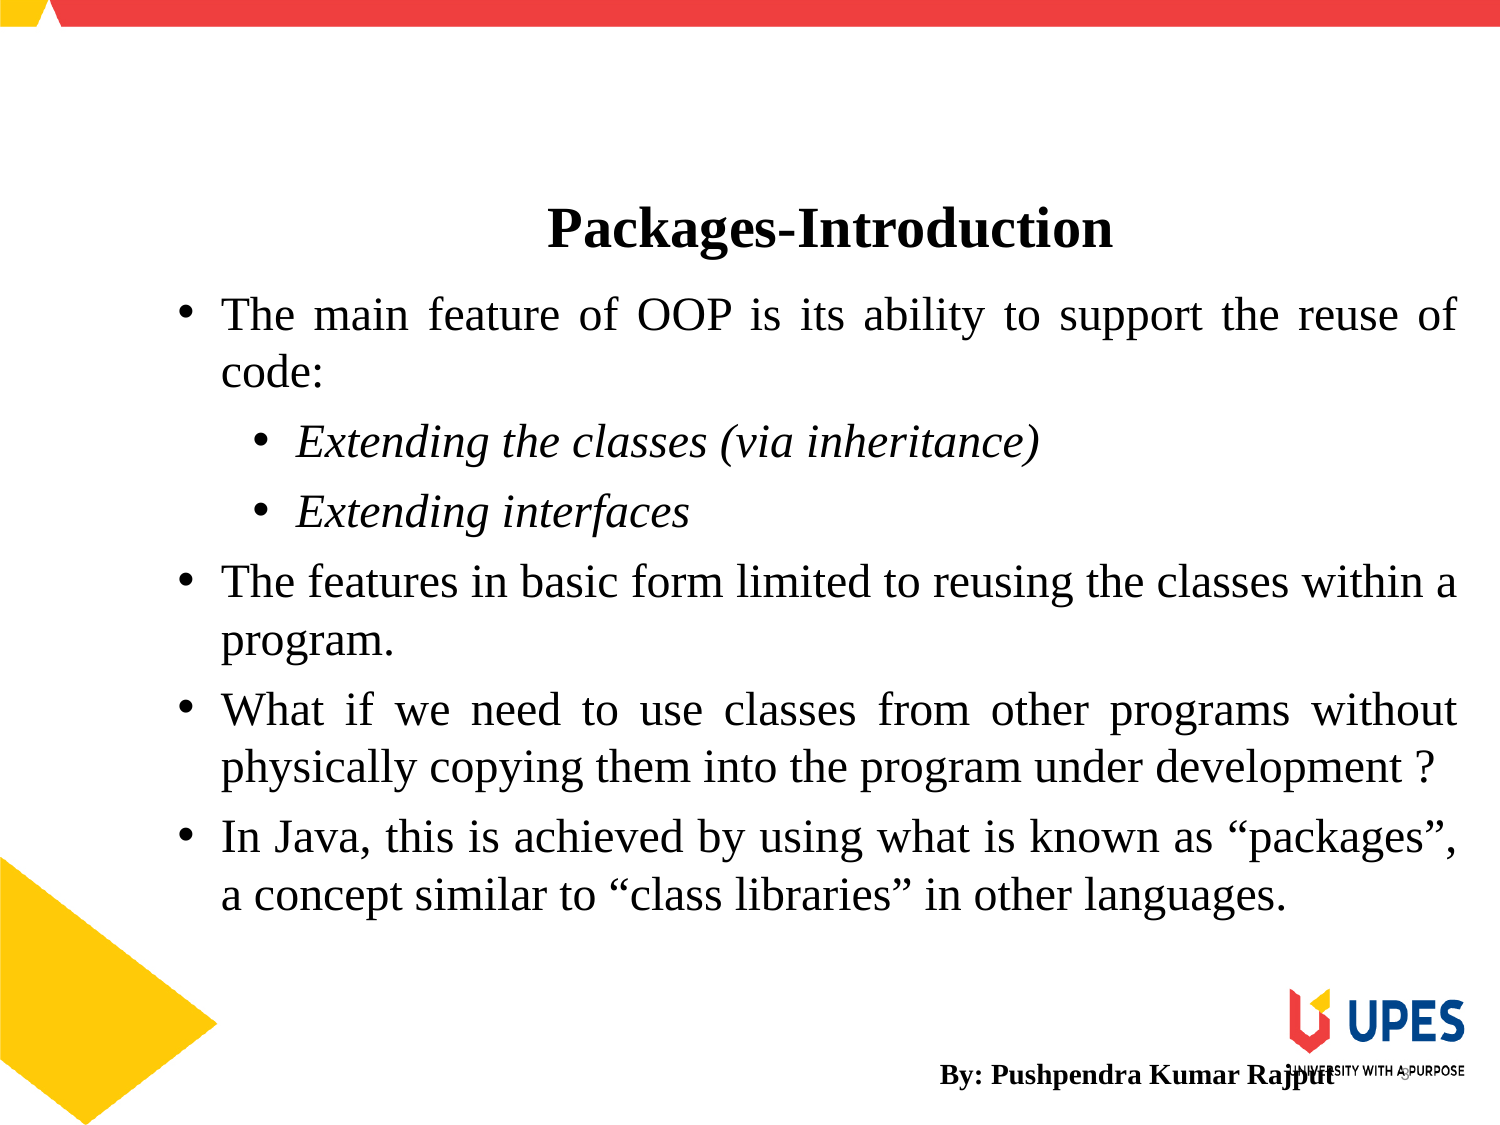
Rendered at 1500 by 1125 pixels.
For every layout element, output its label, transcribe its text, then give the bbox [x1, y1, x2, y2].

footer By: Pushpendra Kumar Rajput [900, 1042, 1074, 1103]
slide_number 3 [1074, 1042, 1425, 1103]
text_box Packages-Introduction [249, 174, 1413, 263]
picture [0, 0, 1500, 1125]
text_box The main feature of OOP is its ability to support the reuse of code: Extending the classes (via inheritance) Extending interfaces The features in basic form limited to reusing the classes within a program. What if we need to use classes from other programs without physically copying them into the program under development ? In Java, this is achieved by using what is known as “packages”, a concept similar to “class libraries” in other languages. [162, 274, 1475, 1025]
